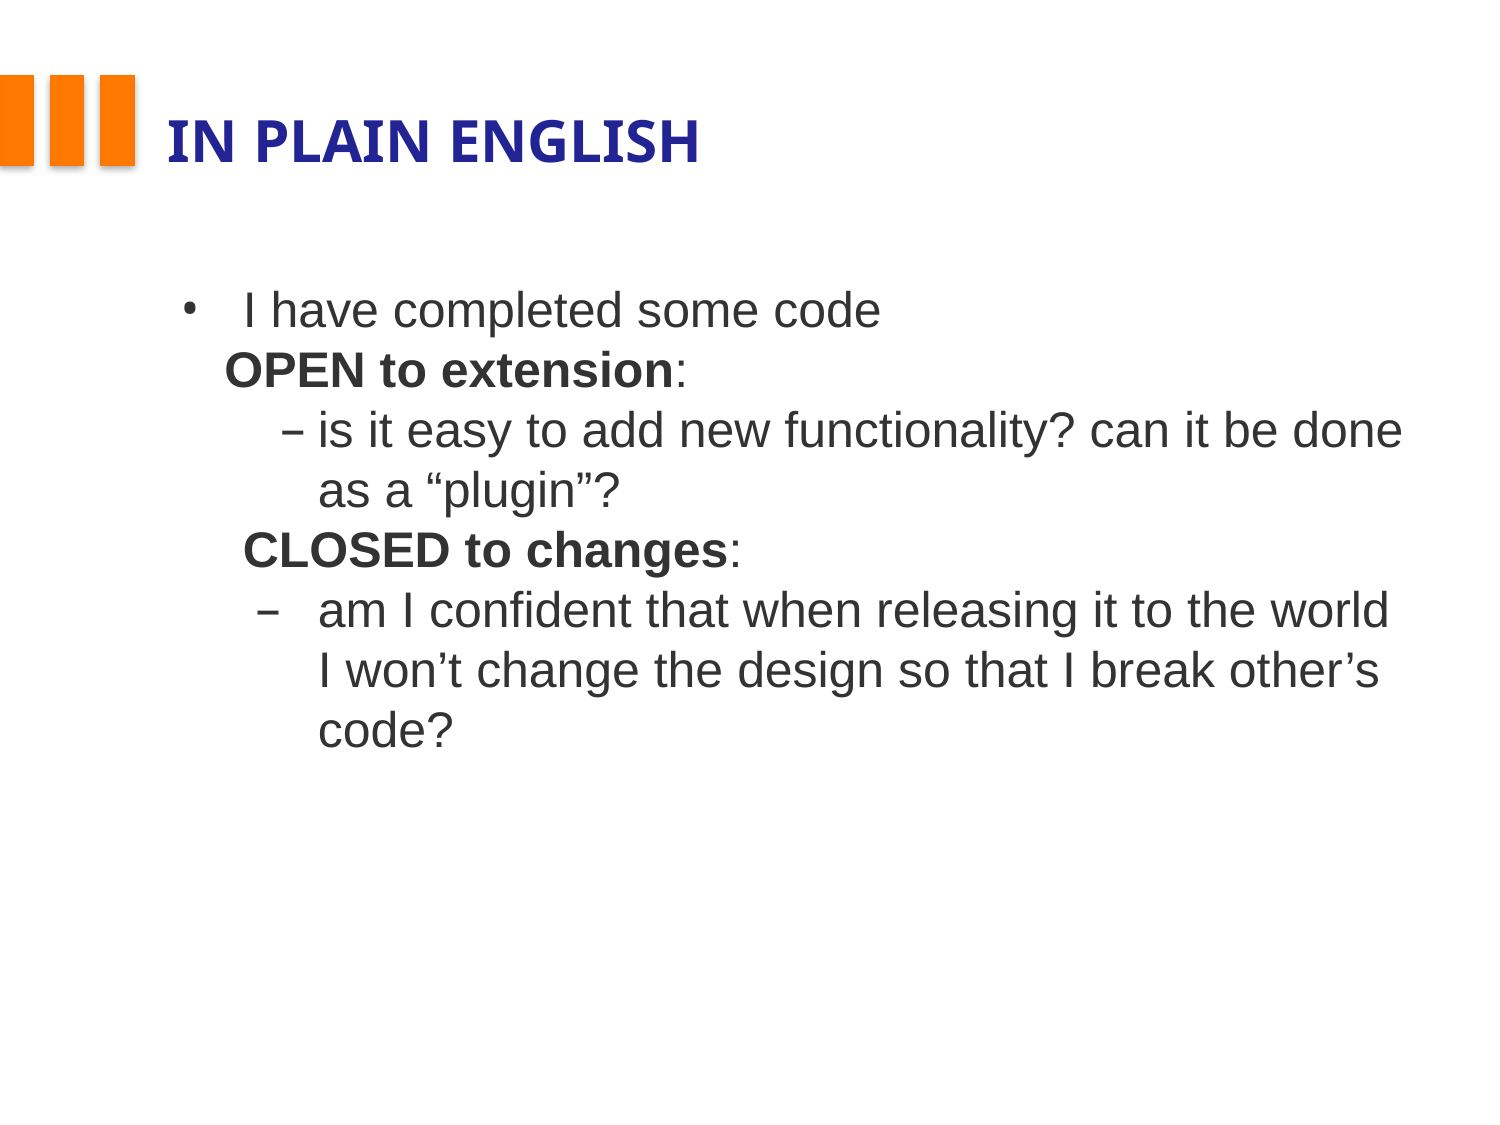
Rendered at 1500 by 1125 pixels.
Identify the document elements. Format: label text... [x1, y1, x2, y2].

title In plain English [153, 45, 1425, 233]
list I have completed some code OPEN to extension: is it easy to add new functionality? can it be done as a “plugin”? CLOSED to changes: am I confident that when releasing it to the world I won’t change the design so that I break other’s code? [153, 262, 1425, 1005]
